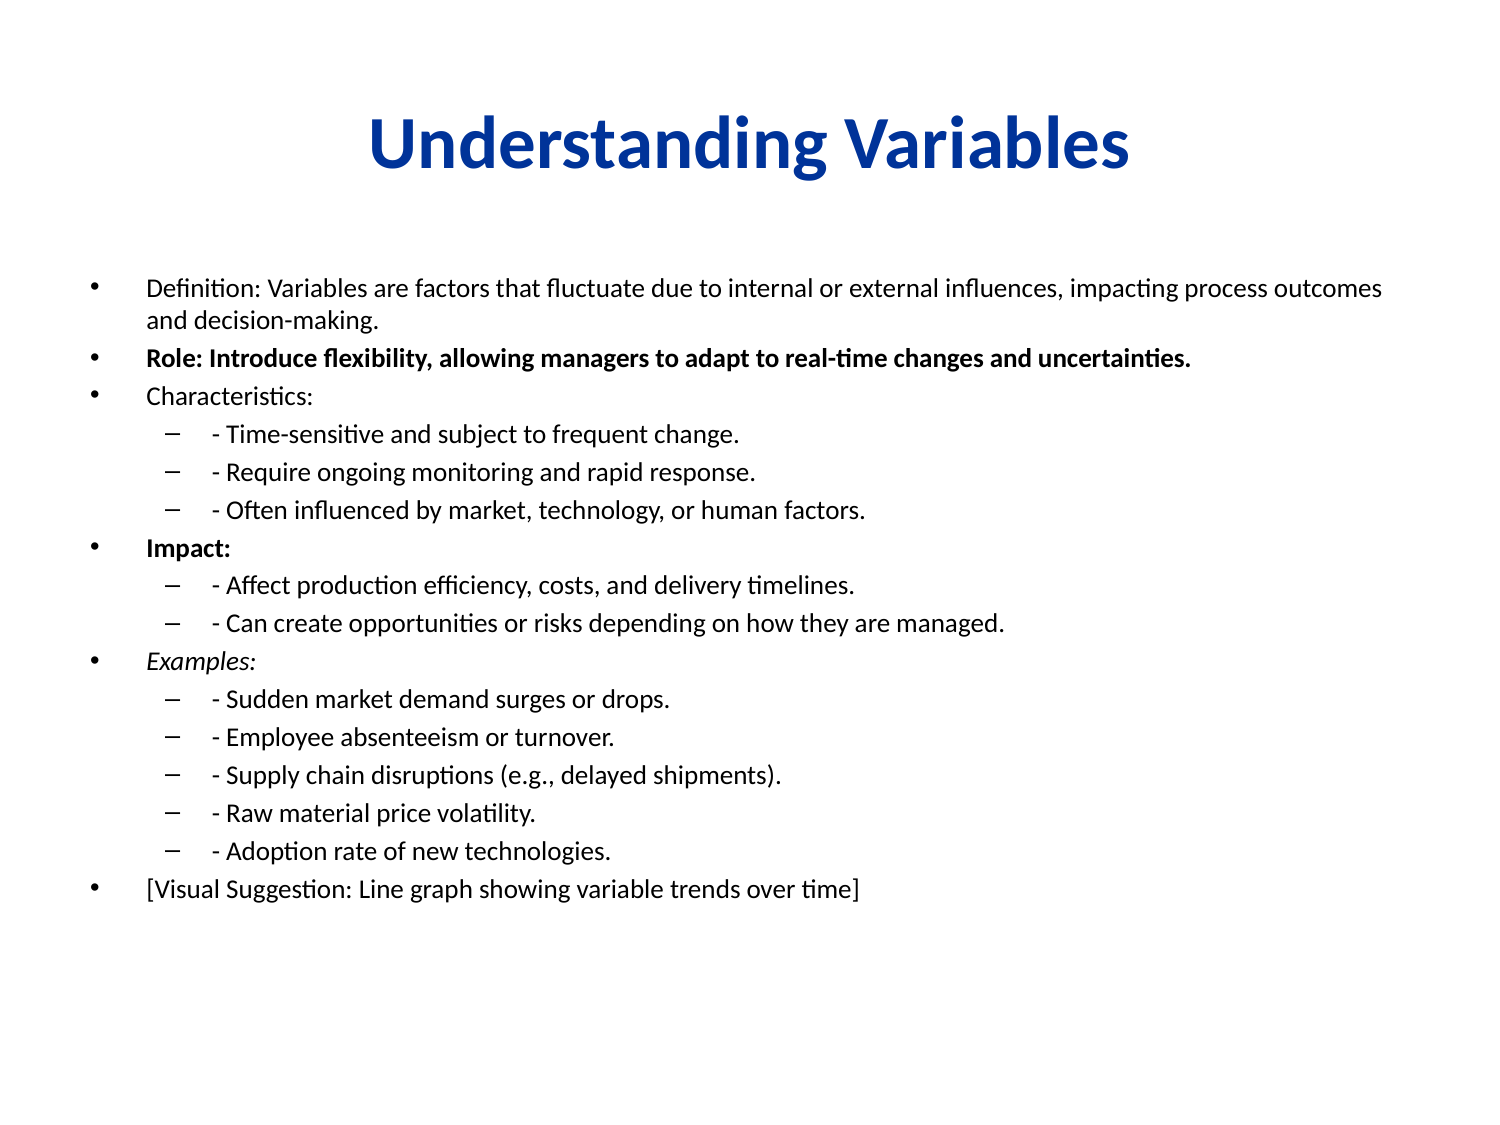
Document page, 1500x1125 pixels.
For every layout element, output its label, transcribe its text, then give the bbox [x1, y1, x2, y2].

list Definition: Variables are factors that fluctuate due to internal or external influences, impacting process outcomes and decision-making. Role: Introduce flexibility, allowing managers to adapt to real-time changes and uncertainties. Characteristics: - Time-sensitive and subject to frequent change. - Require ongoing monitoring and rapid response. - Often influenced by market, technology, or human factors. Impact: - Affect production efficiency, costs, and delivery timelines. - Can create opportunities or risks depending on how they are managed. Examples: - Sudden market demand surges or drops. - Employee absenteeism or turnover. - Supply chain disruptions (e.g., delayed shipments). - Raw material price volatility. - Adoption rate of new technologies. [Visual Suggestion: Line graph showing variable trends over time] [75, 262, 1425, 1005]
title Understanding Variables [75, 45, 1425, 233]
